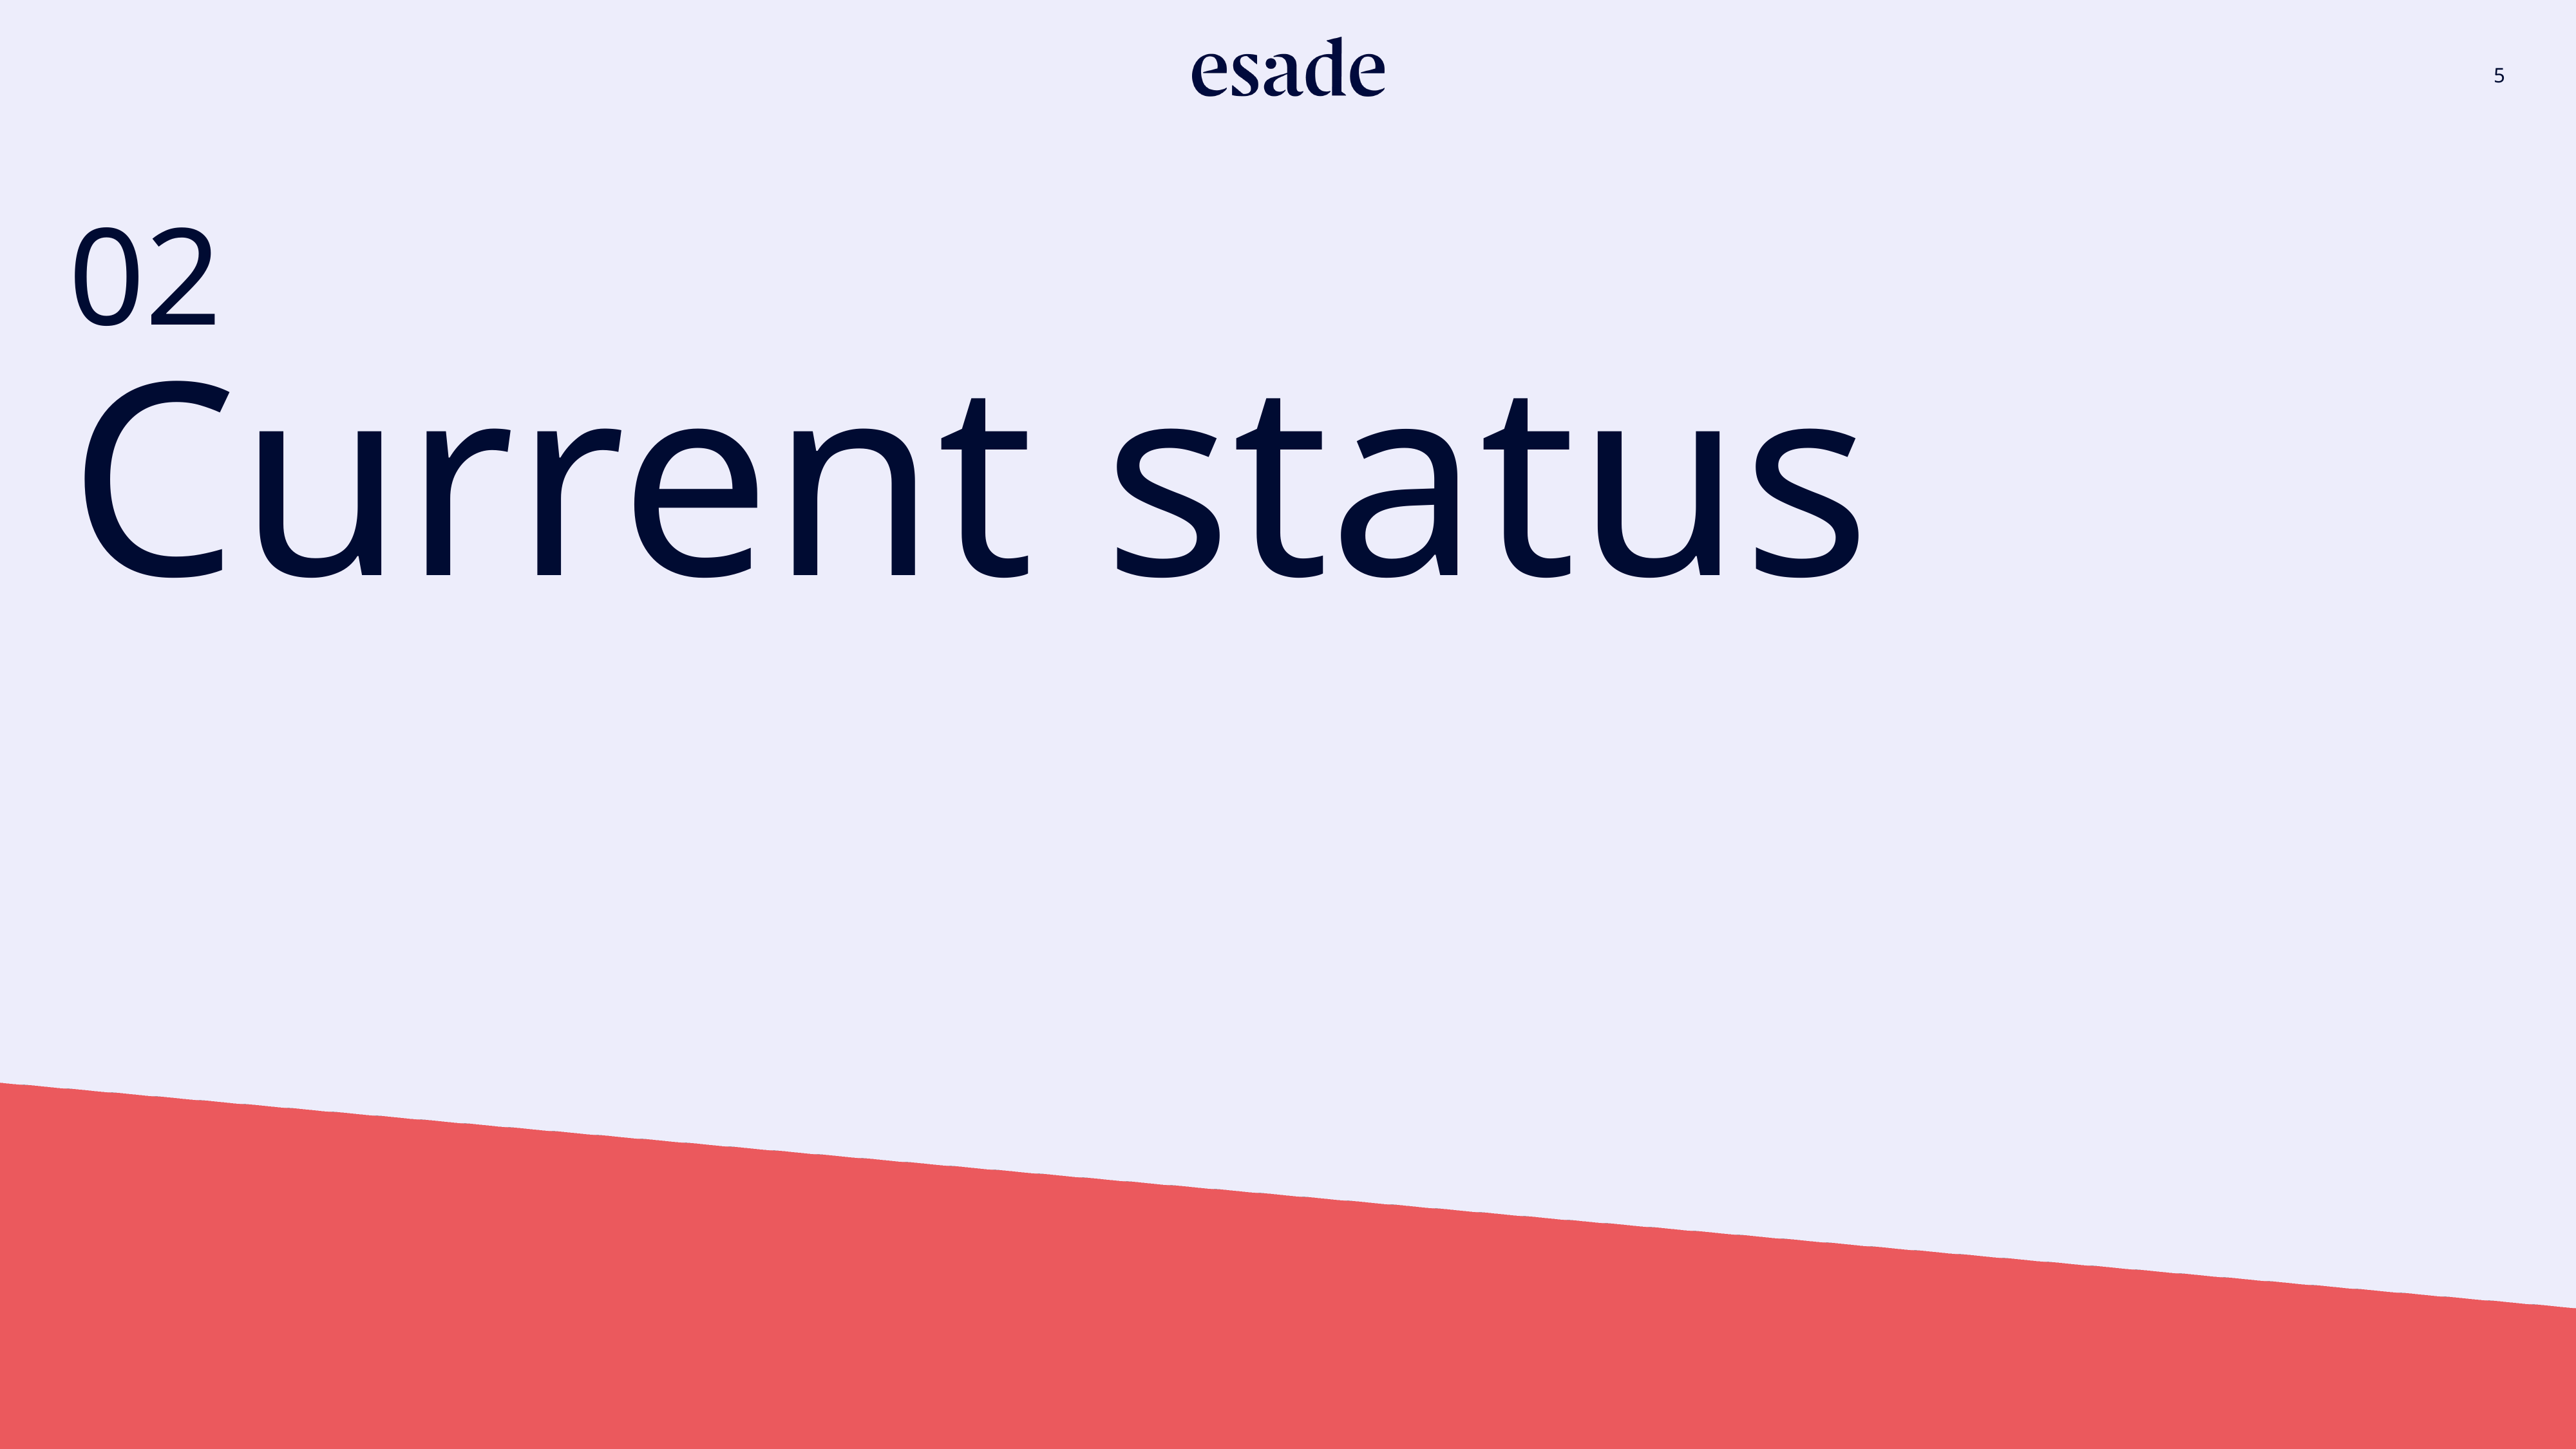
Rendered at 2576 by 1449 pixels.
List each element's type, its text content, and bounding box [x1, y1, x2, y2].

list Current status [59, 415, 2378, 905]
picture [1192, 37, 1385, 97]
picture [0, 291, 2576, 1449]
title 02 [59, 217, 2378, 383]
